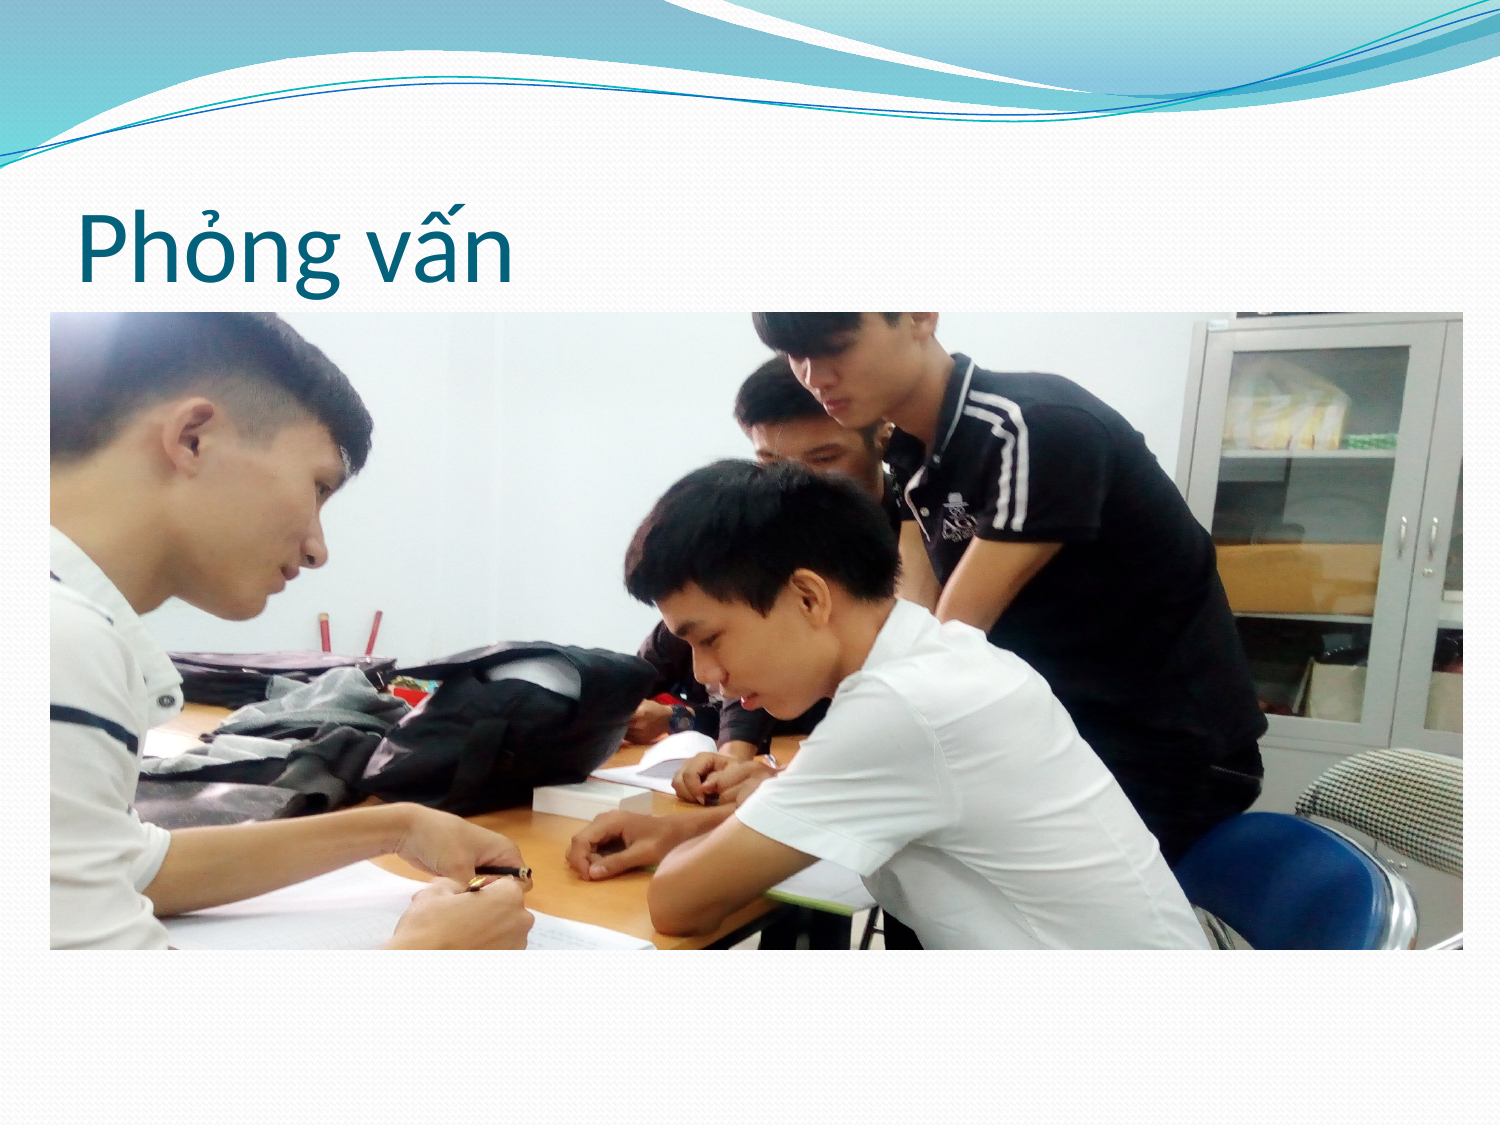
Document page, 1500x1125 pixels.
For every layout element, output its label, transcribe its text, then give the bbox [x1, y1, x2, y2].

title Phỏng vấn [75, 115, 1425, 303]
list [49, 312, 1463, 951]
